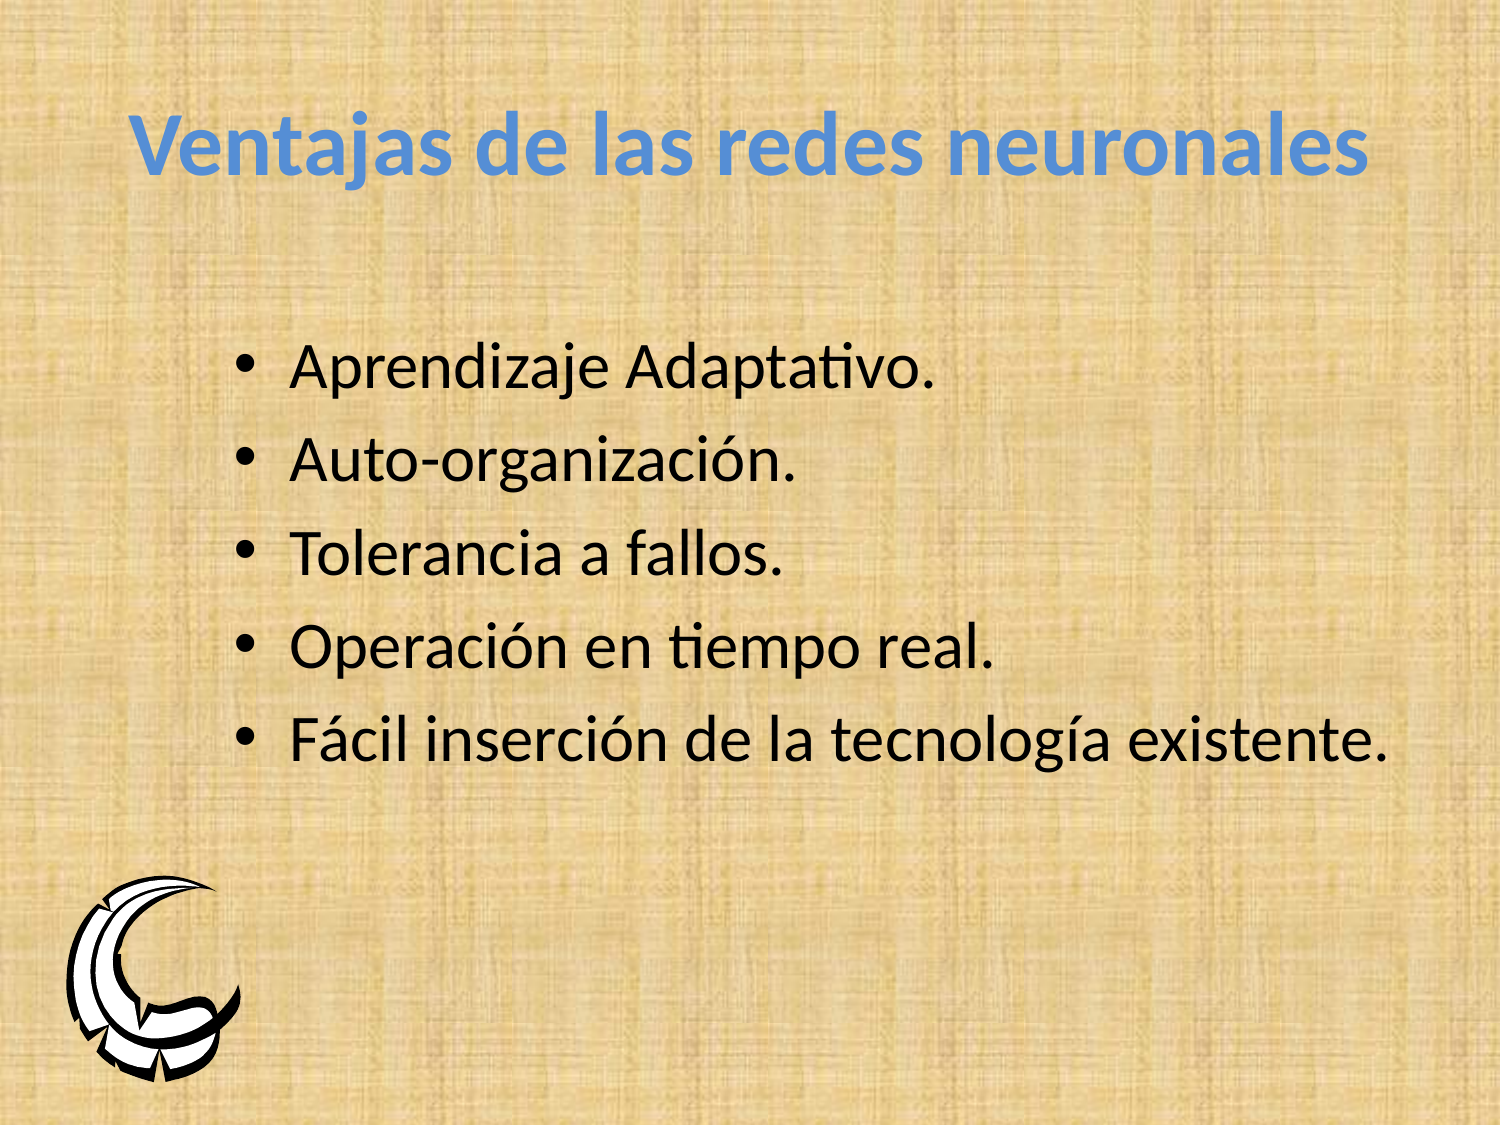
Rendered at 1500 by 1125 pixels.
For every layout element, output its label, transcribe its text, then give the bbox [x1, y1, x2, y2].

picture [0, 0, 1500, 1125]
list Aprendizaje Adaptativo. Auto-organización. Tolerancia a fallos. Operación en tiempo real. Fácil inserción de la tecnología existente. [218, 314, 1500, 887]
title Ventajas de las redes neuronales [75, 45, 1425, 233]
